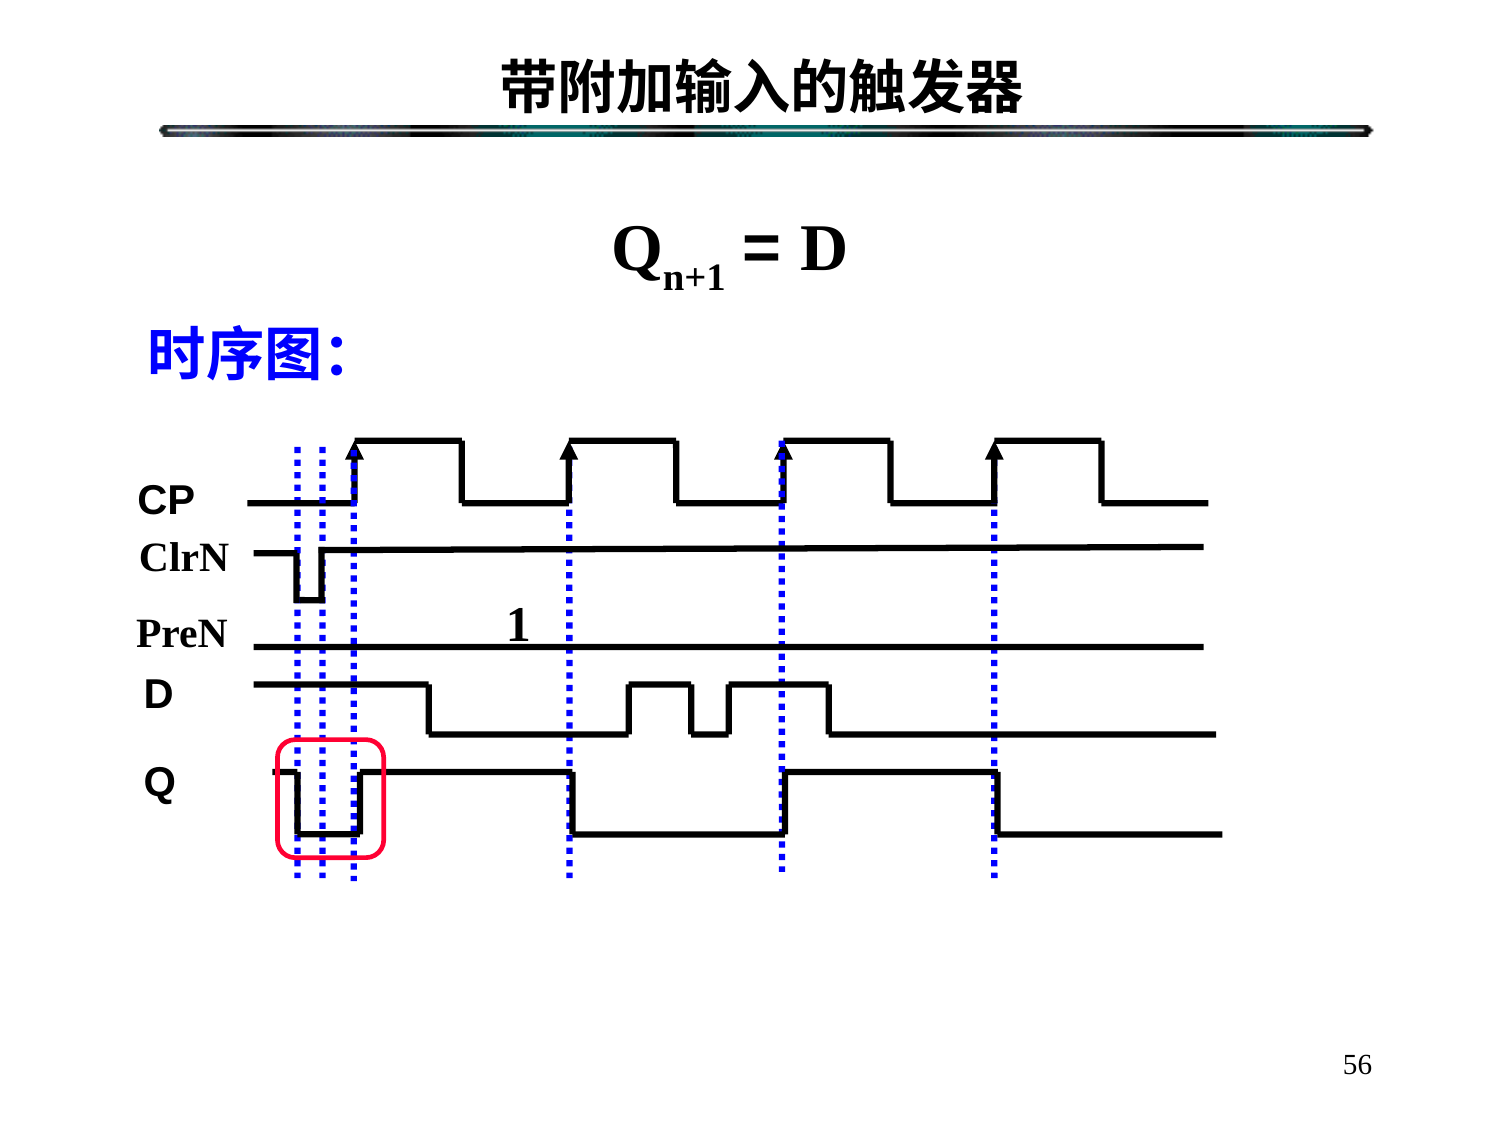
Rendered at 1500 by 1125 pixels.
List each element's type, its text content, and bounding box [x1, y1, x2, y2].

text_box D [128, 664, 217, 725]
text_box [777, 440, 790, 504]
picture [159, 125, 1377, 138]
text_box CP [122, 465, 229, 531]
text_box [277, 744, 384, 770]
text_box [253, 684, 1217, 735]
text_box [277, 843, 384, 858]
text_box Qn+1 = D [596, 196, 864, 306]
text_box 带附加输入的触发器 [265, 42, 1258, 123]
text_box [253, 546, 1204, 604]
text_box ClrN [124, 521, 252, 587]
text_box PreN [121, 598, 249, 664]
text_box [988, 440, 1001, 504]
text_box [272, 771, 1223, 835]
slide_number 56 [1074, 1025, 1388, 1100]
text_box [348, 440, 361, 503]
text_box Q [128, 746, 204, 812]
text_box 1 [491, 613, 554, 660]
text_box [562, 440, 576, 504]
text_box 时序图： [133, 310, 724, 395]
